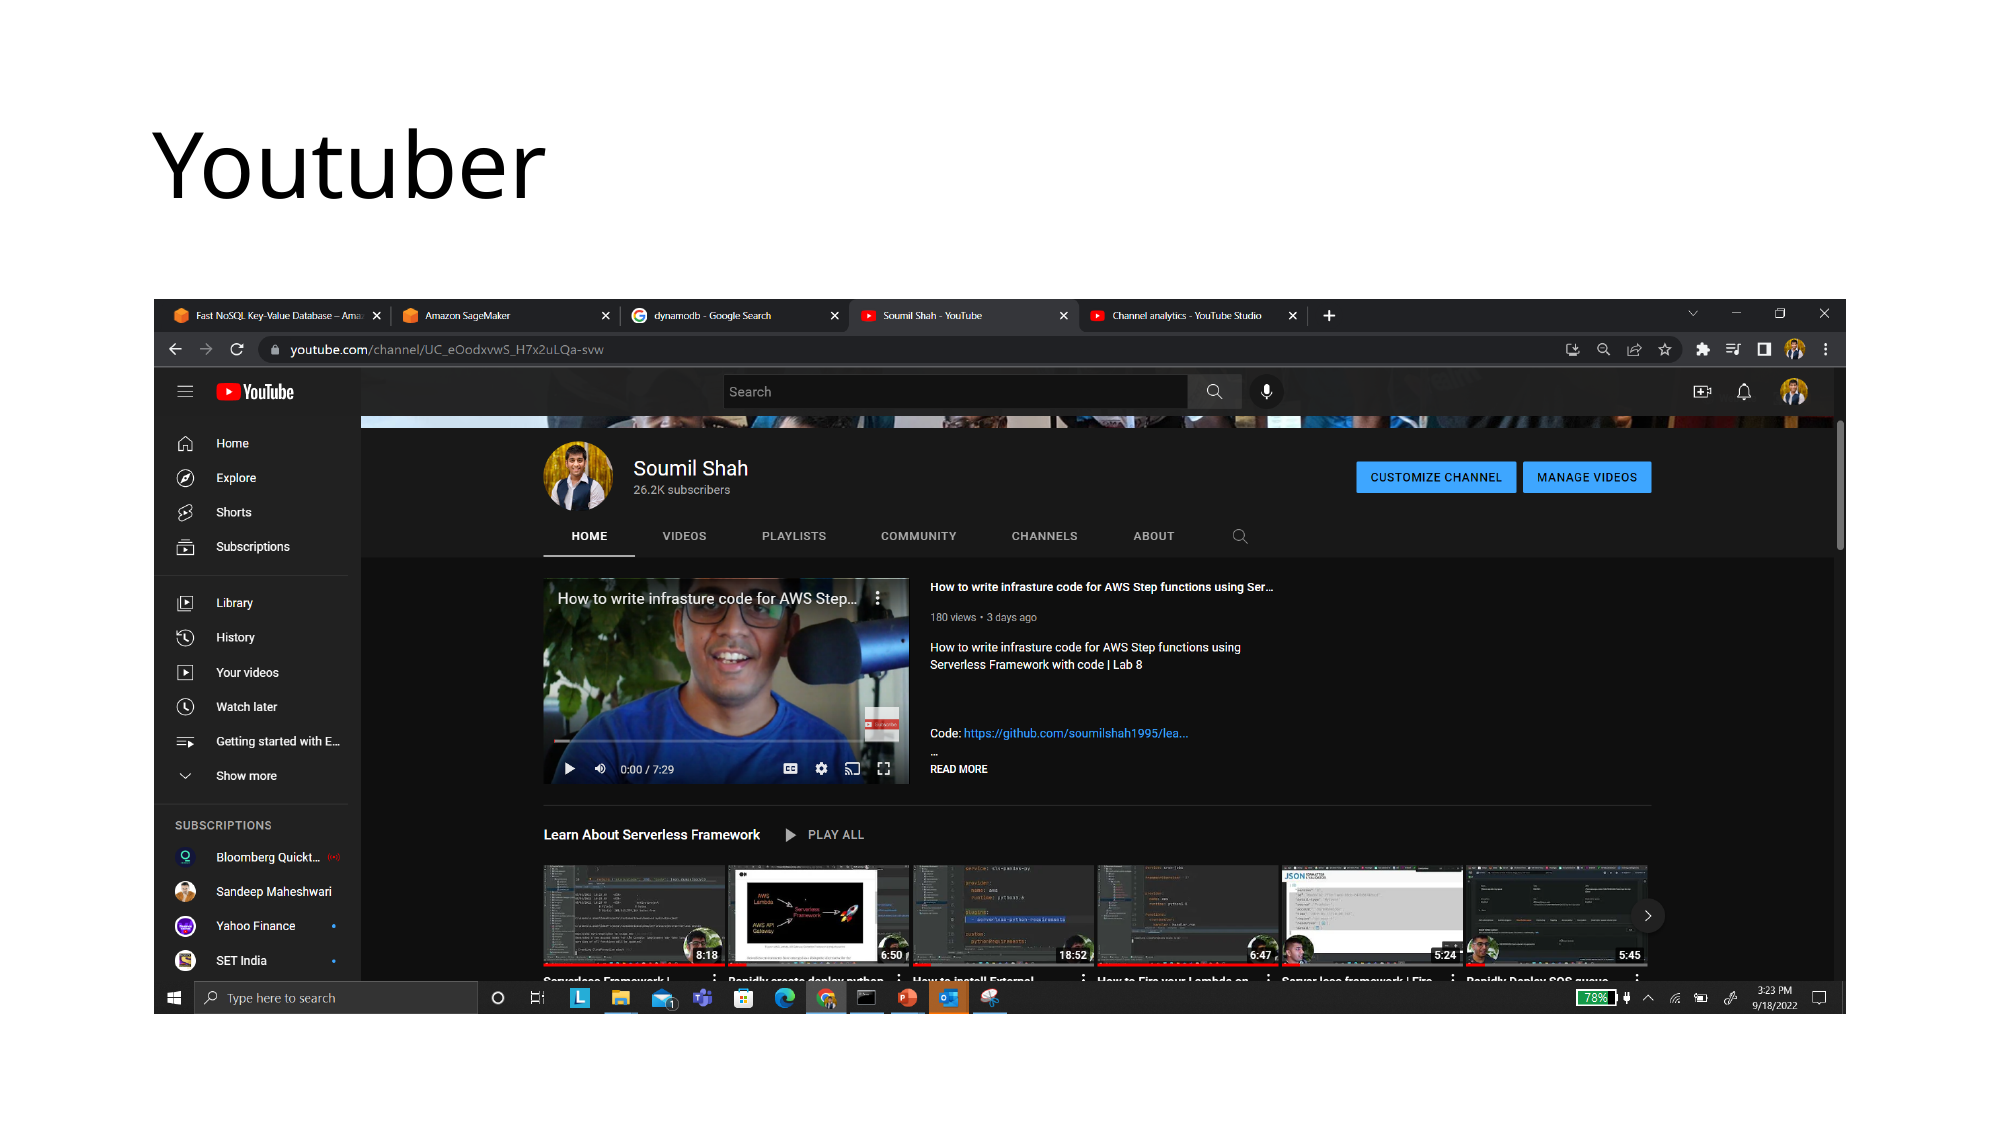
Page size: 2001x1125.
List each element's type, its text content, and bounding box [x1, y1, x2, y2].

title Youtuber [137, 59, 1863, 278]
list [153, 299, 1846, 1014]
